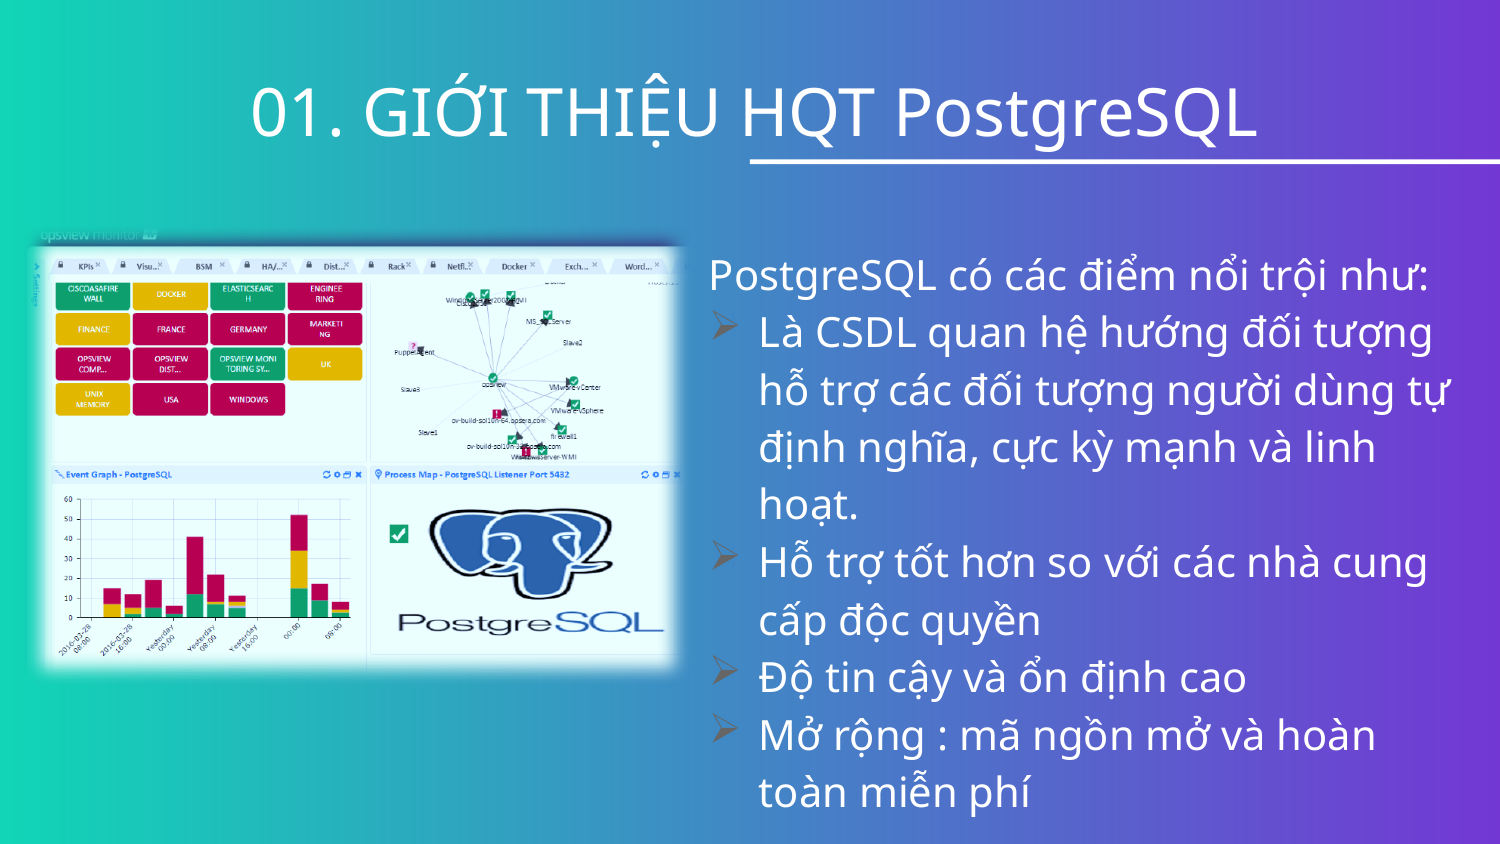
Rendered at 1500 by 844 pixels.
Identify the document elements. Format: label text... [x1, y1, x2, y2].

picture [22, 225, 692, 687]
title 01. GIỚI THIỆU HQT PostgreSQL [106, 25, 1404, 166]
text_box PostgreSQL có các điểm nổi trội như: Là CSDL quan hệ hướng đối tượng hỗ trợ các đối tượng người dùng tự định nghĩa, cực kỳ mạnh và linh hoạt. Hỗ trợ tốt hơn so với các nhà cung cấp độc quyền Độ tin cậy và ổn định cao Mở rộng : mã ngồn mở và hoàn toàn miễn phí [668, 225, 1491, 752]
